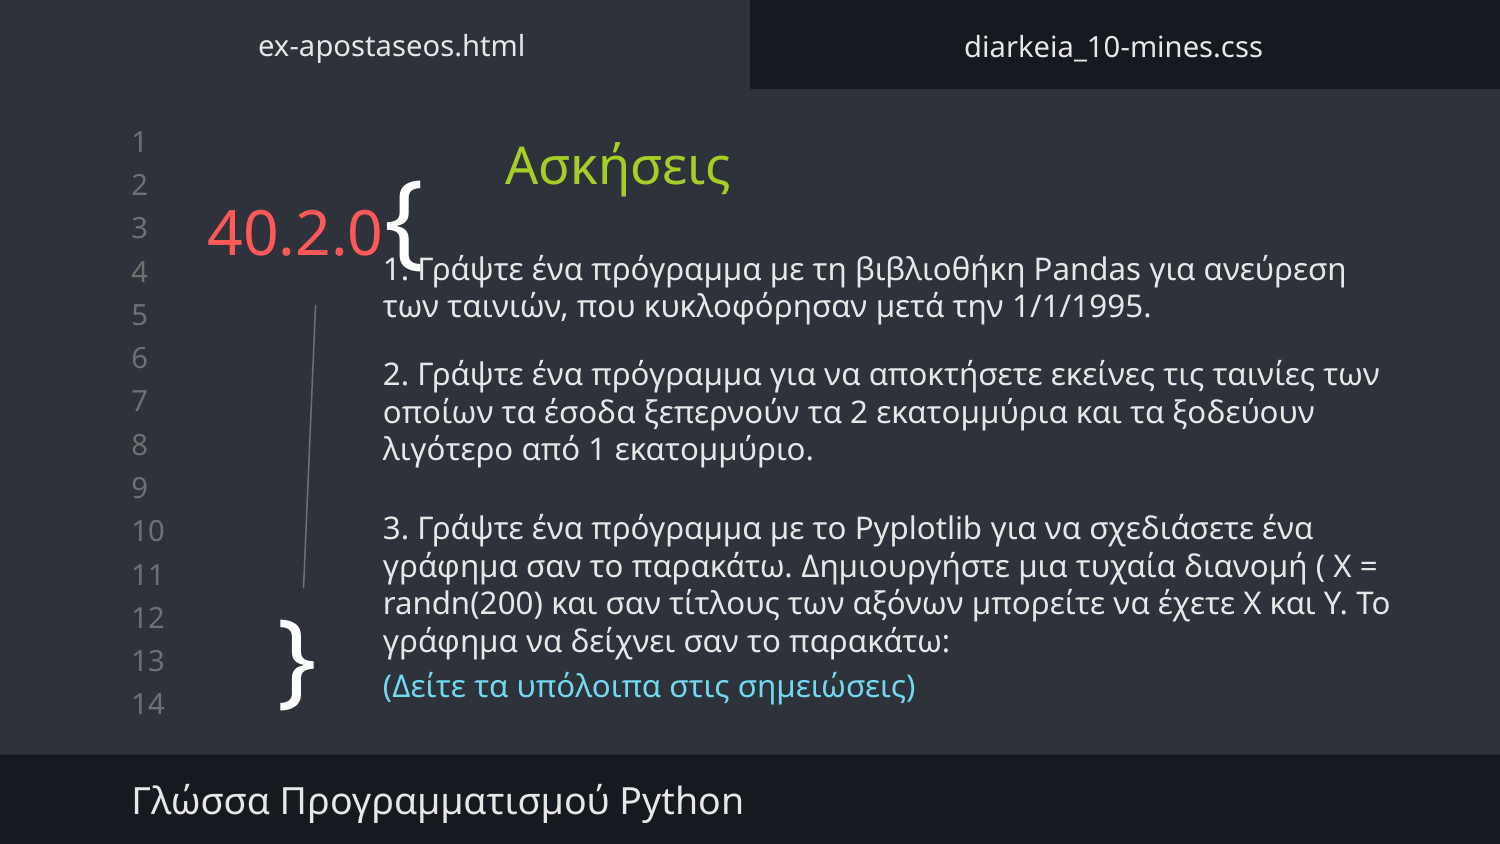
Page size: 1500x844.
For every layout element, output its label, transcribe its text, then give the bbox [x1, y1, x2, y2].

subtitle 2. Γράψτε ένα πρόγραμμα για να αποκτήσετε εκείνες τις ταινίες των οποίων τα έσοδα ξεπερνούν τα 2 εκατομμύρια και τα ξοδεύουν λιγότερο από 1 εκατομμύριο. [367, 369, 1419, 498]
text_box } [262, 588, 346, 717]
subtitle 3. Γράψτε ένα πρόγραμμα με το Pyplotlib για να σχεδιάσετε ένα γράφημα σαν το παρακάτω. Δημιουργήστε μια τυχαία διανομή ( Χ = randn(200) και σαν τίτλους των αξόνων μπορείτε να έχετε X και Y. Το γράφημα να δείχνει σαν το παρακάτω: (Δείτε τα υπόλοιπα στις σημειώσεις) [367, 542, 1419, 671]
subtitle ex-apostaseos.html [16, 15, 767, 74]
subtitle 1. Γράψτε ένα πρόγραμμα με τη βιβλιοθήκη Pandas για ανεύρεση των ταινιών, που κυκλοφόρησαν μετά την 1/1/1995. [367, 222, 1419, 351]
title Ασκήσεις [490, 119, 1461, 208]
title 40.2.0{ [161, 123, 470, 305]
subtitle Γλώσσα Προγραμματισμού Python [116, 770, 915, 829]
subtitle diarkeia_10-mines.css [738, 16, 1489, 75]
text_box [303, 304, 316, 589]
